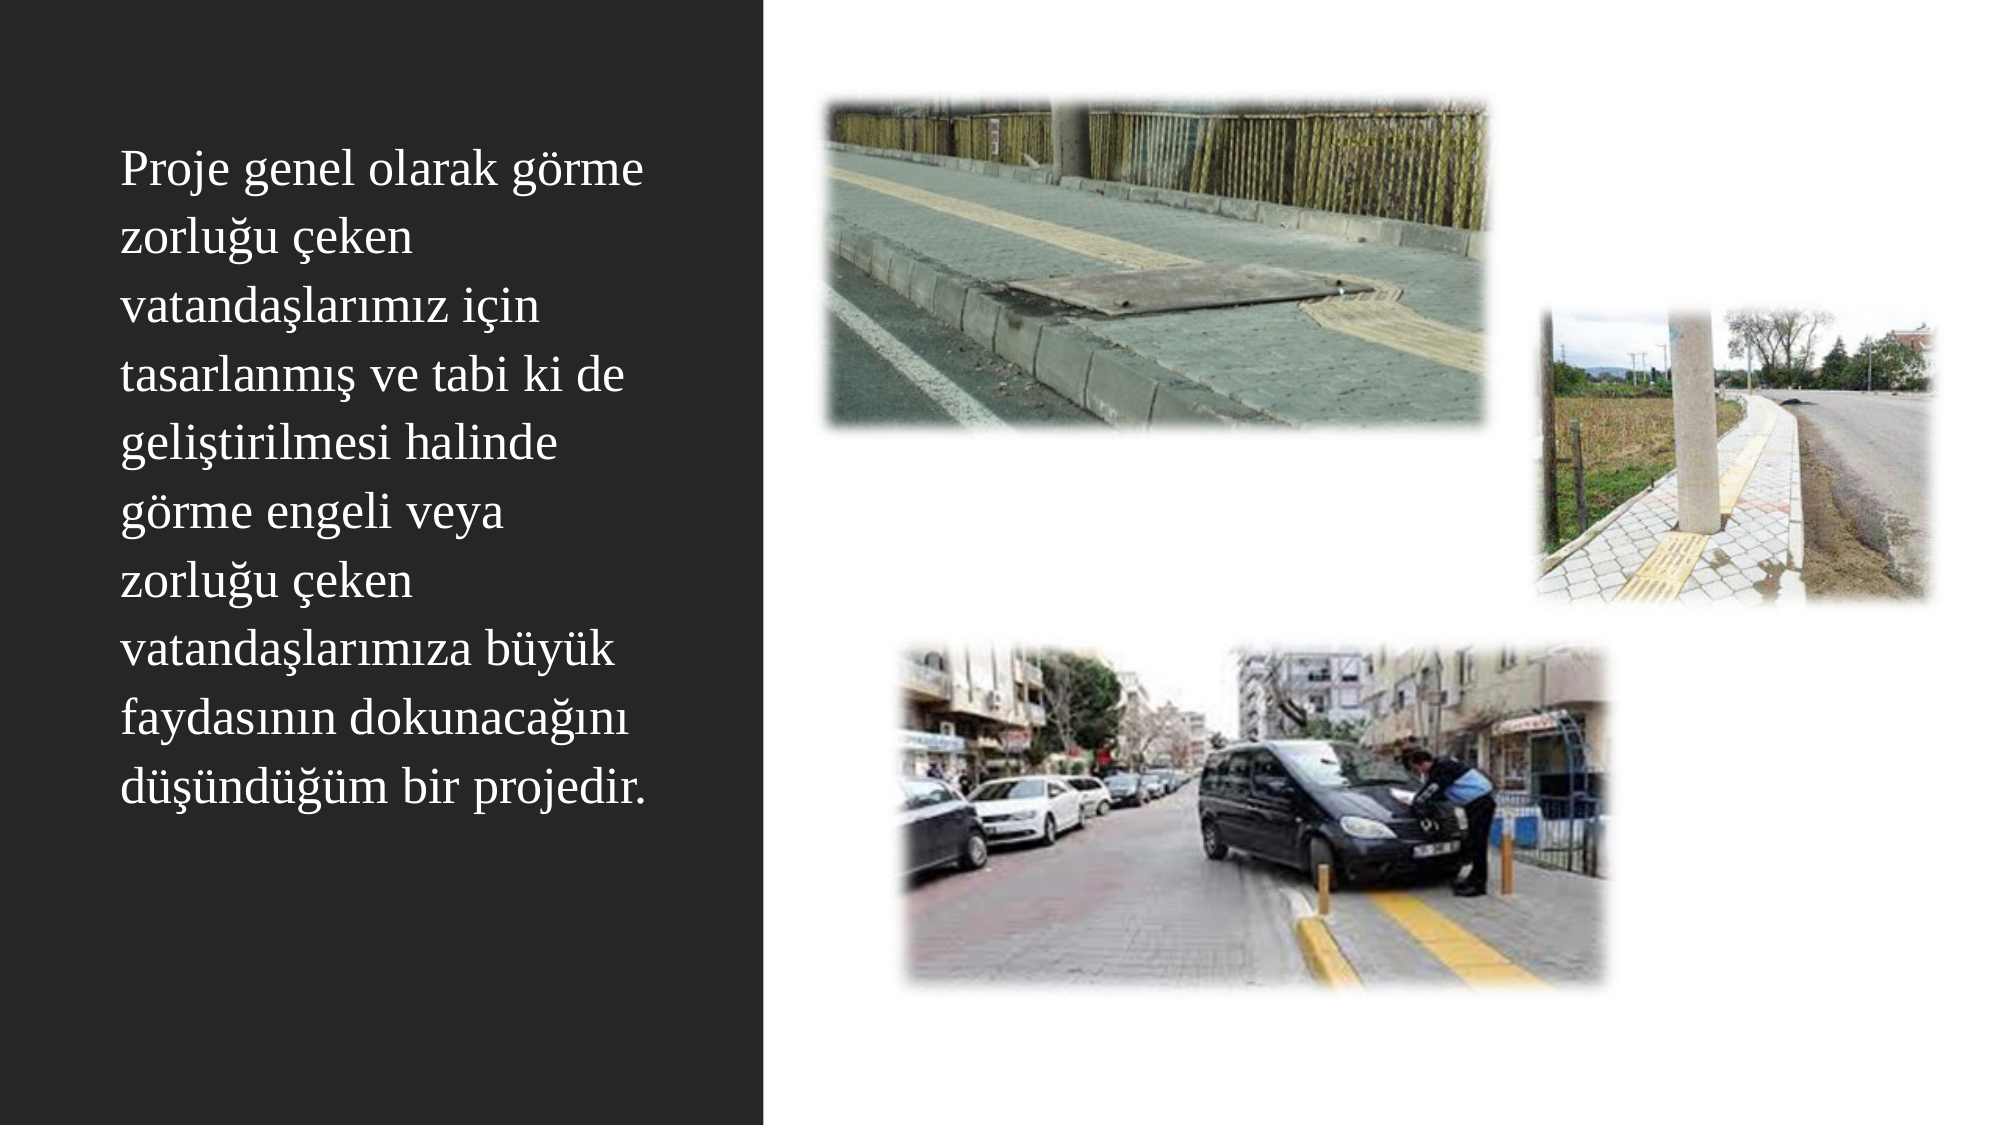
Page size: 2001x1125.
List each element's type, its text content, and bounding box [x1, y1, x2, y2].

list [888, 635, 1622, 1003]
picture [813, 89, 1501, 442]
picture [1526, 300, 1946, 614]
list Proje genel olarak görme zorluğu çeken vatandaşlarımız için tasarlanmış ve tabi ki de geliştirilmesi halinde görme engeli veya zorluğu çeken vatandaşlarımıza büyük faydasının dokunacağını düşündüğüm bir projedir. [105, 119, 683, 1002]
